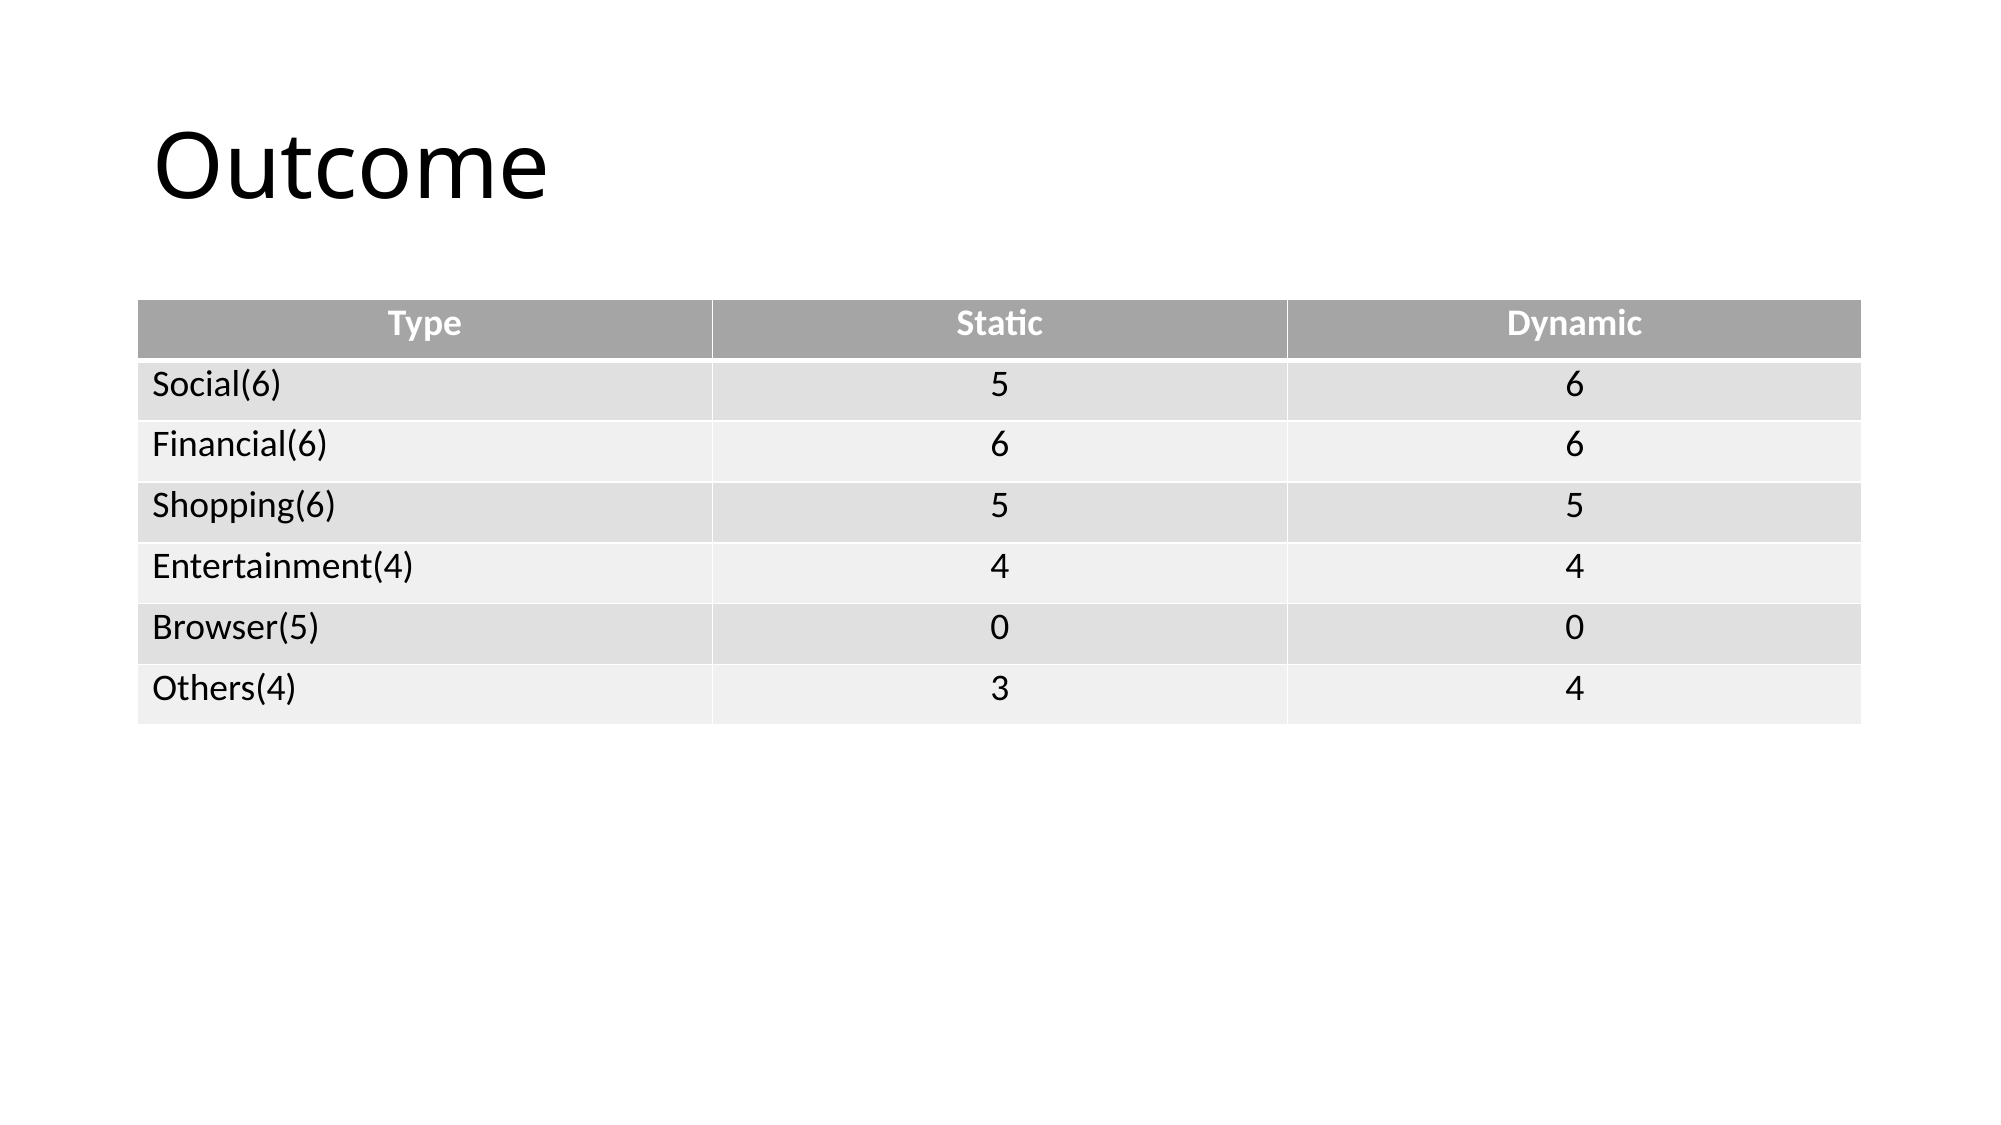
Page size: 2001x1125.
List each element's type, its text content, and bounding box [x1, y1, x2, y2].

table_header Dynamic [1288, 300, 1861, 358]
table_cell 3 [713, 665, 1287, 724]
table_header Type [138, 300, 712, 358]
table_cell Others(4) [138, 665, 712, 724]
table_cell 4 [1288, 665, 1861, 724]
table_header Static [713, 300, 1287, 358]
table_cell 5 [713, 483, 1287, 542]
table_cell Entertainment(4) [138, 544, 712, 603]
table_cell Financial(6) [138, 422, 712, 481]
table_cell 5 [1288, 483, 1861, 542]
table_cell 6 [1288, 363, 1861, 420]
table_cell 0 [713, 604, 1287, 664]
table_cell 5 [713, 363, 1287, 420]
table_cell Shopping(6) [138, 483, 712, 542]
table_cell Social(6) [138, 363, 712, 420]
table_cell 4 [1288, 544, 1861, 603]
table_cell 6 [713, 422, 1287, 481]
table_cell 0 [1288, 604, 1861, 664]
table_cell Browser(5) [138, 604, 712, 664]
table_cell 4 [713, 544, 1287, 603]
title Outcome [137, 59, 1863, 278]
table_cell 6 [1288, 422, 1861, 481]
